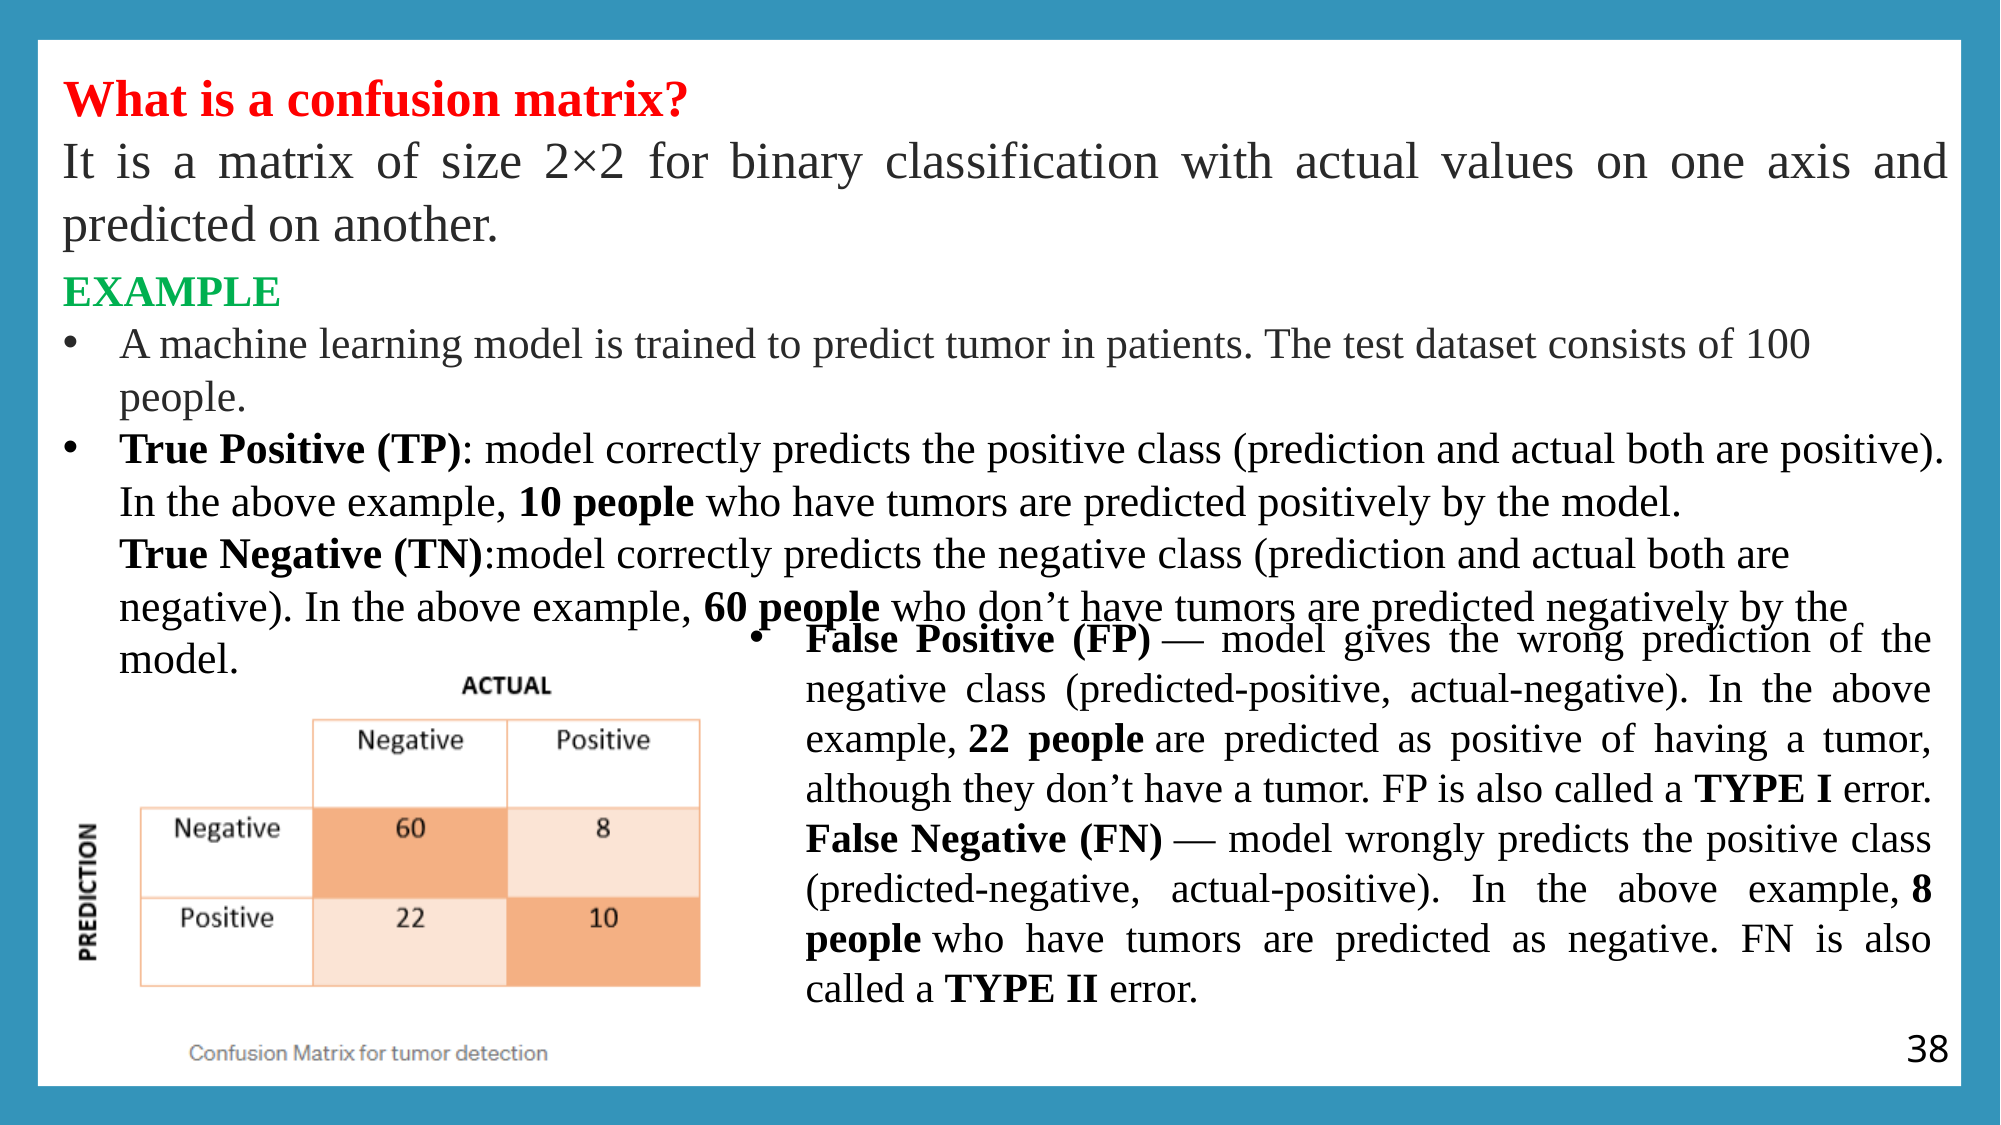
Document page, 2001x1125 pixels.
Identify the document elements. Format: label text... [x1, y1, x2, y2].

text_box EXAMPLE A machine learning model is trained to predict tumor in patients. The test dataset consists of 100 people. True Positive (TP): model correctly predicts the positive class (prediction and actual both are positive). In the above example, 10 people who have tumors are predicted positively by the model. True Negative (TN):model correctly predicts the negative class (prediction and actual both are negative). In the above example, 60 people who don’t have tumors are predicted negatively by the model. [48, 254, 1965, 743]
text_box False Positive (FP) — model gives the wrong prediction of the negative class (predicted-positive, actual-negative). In the above example, 22 people are predicted as positive of having a tumor, although they don’t have a tumor. FP is also called a TYPE I error. False Negative (FN) — model wrongly predicts the positive class (predicted-negative, actual-positive). In the above example, 8 people who have tumors are predicted as negative. FN is also called a TYPE II error. [734, 603, 1948, 1019]
slide_number 38 [1684, 1020, 1965, 1081]
picture [62, 644, 718, 1078]
text_box What is a confusion matrix? It is a matrix of size 2×2 for binary classification with actual values on one axis and predicted on another. [48, 56, 1965, 254]
